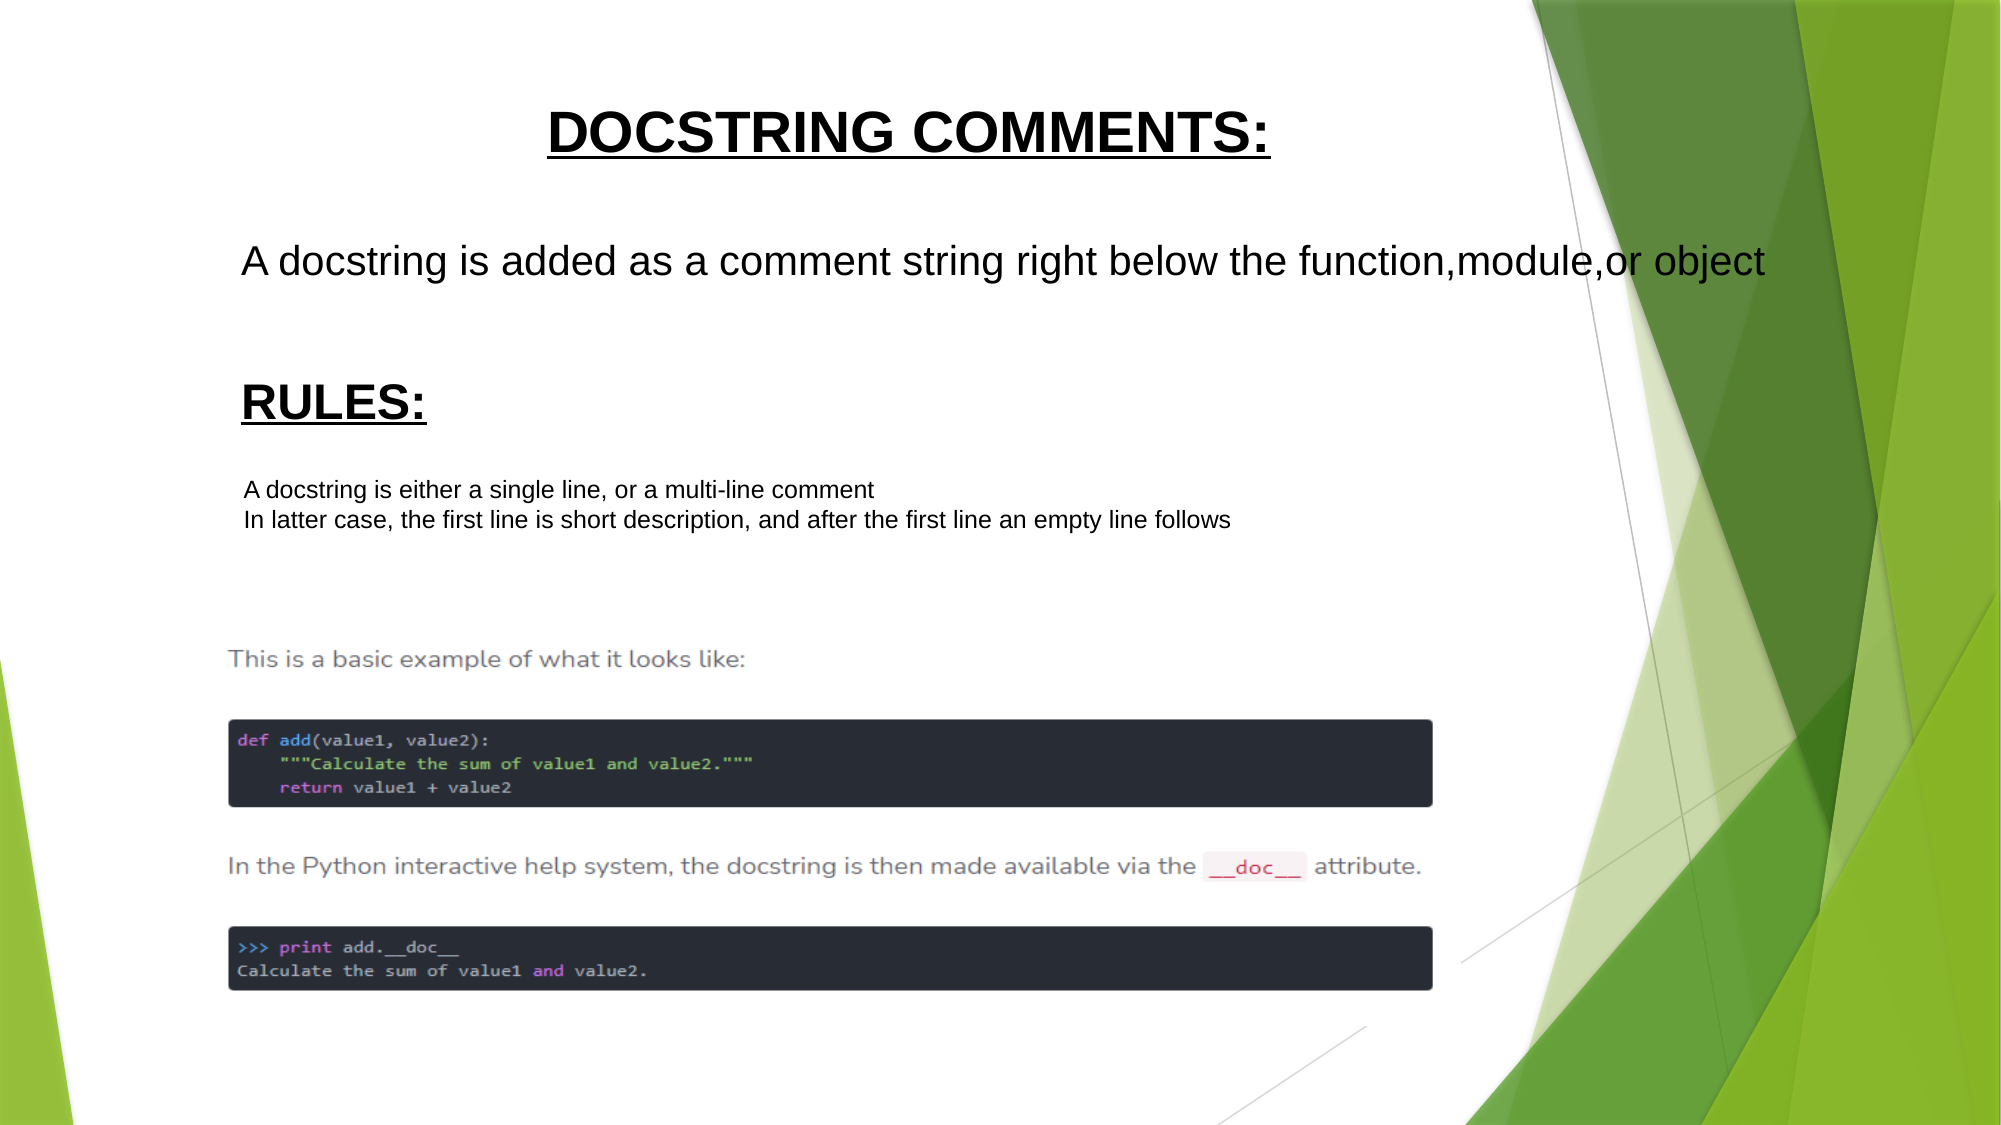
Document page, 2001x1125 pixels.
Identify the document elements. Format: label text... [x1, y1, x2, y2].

text_box A docstring is either a single line, or a multi-line comment In latter case, the first line is short description, and after the first line an empty line follows [228, 465, 1249, 586]
text_box RULES: [226, 334, 475, 437]
picture [155, 623, 1462, 1026]
text_box A docstring is added as a comment string right below the function,module,or object [226, 226, 1869, 292]
text_box DOCSTRING COMMENTS: [532, 86, 1428, 172]
